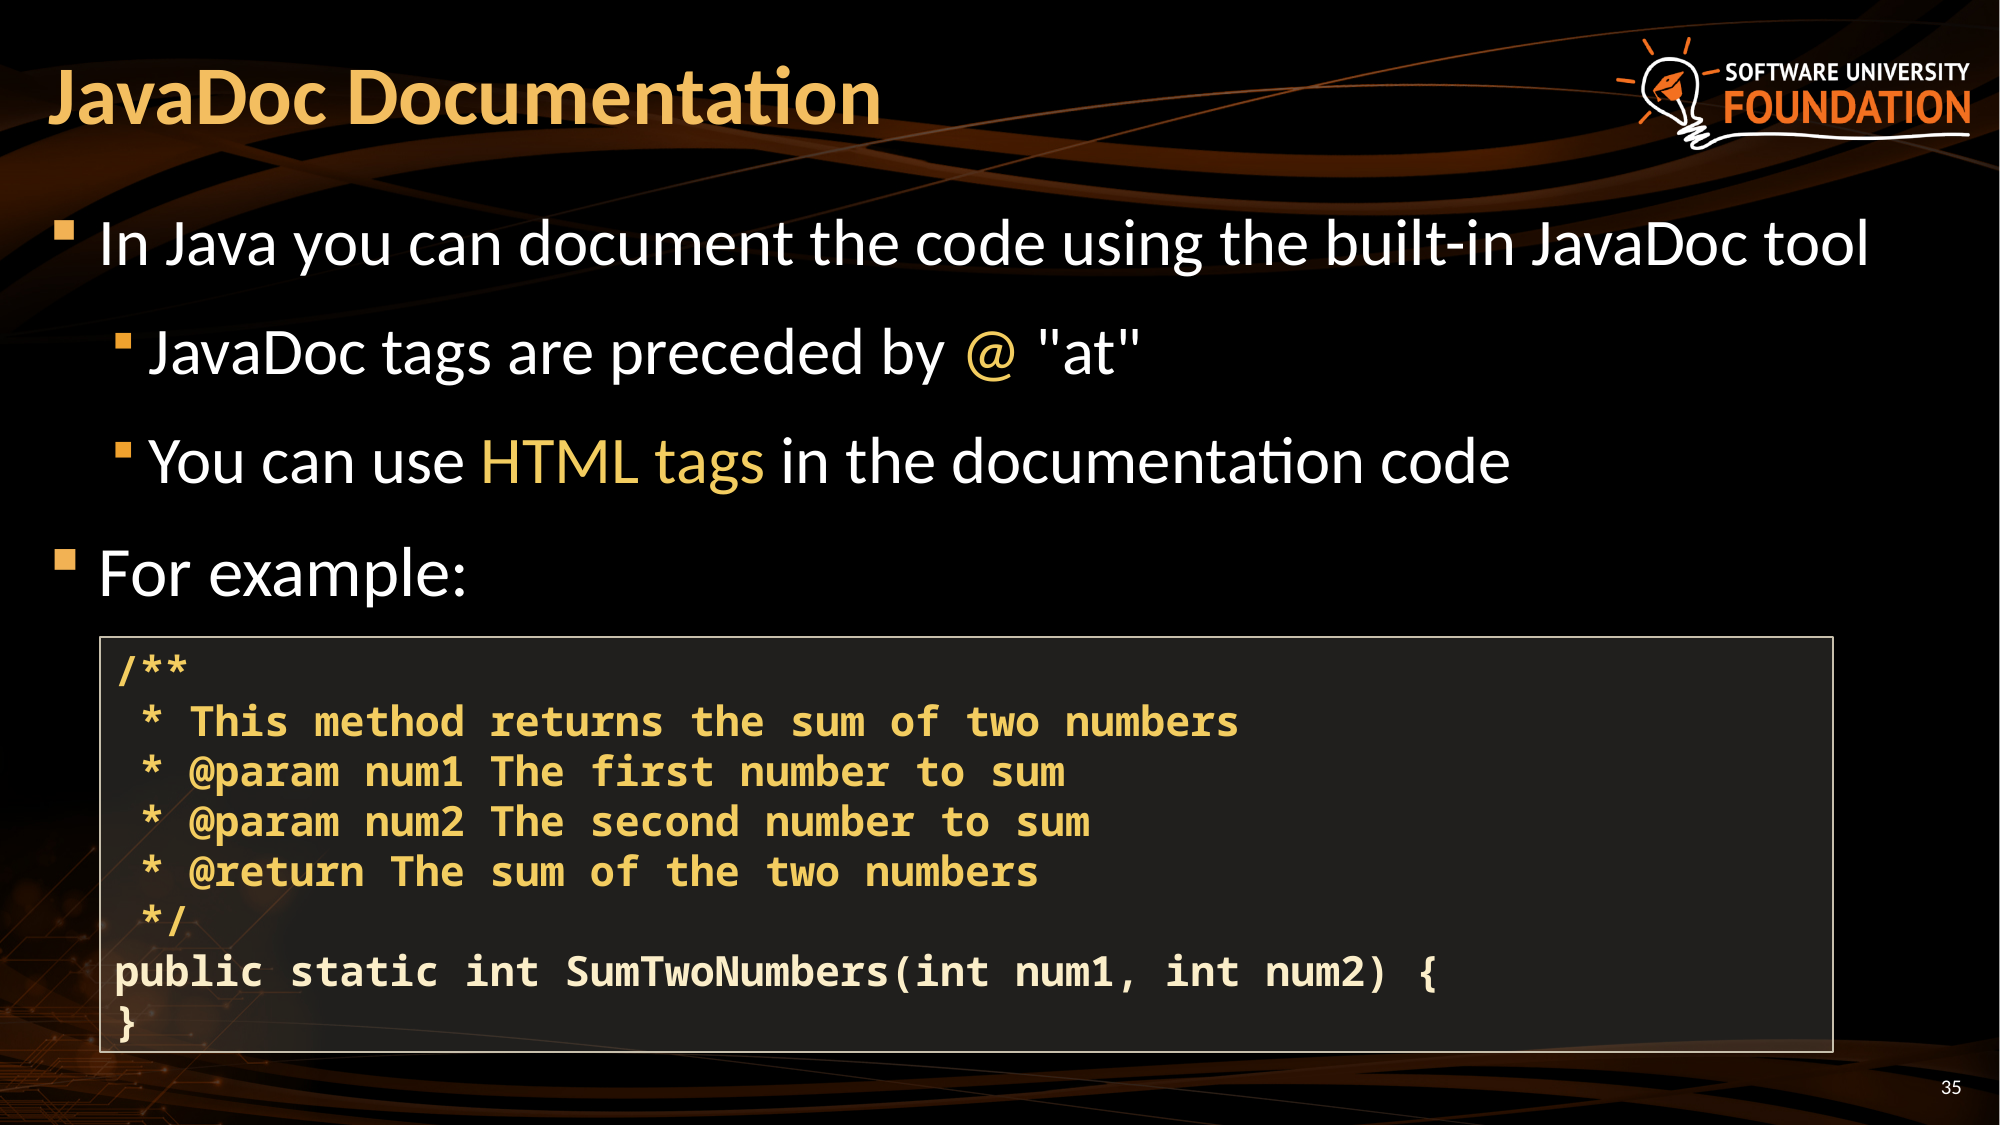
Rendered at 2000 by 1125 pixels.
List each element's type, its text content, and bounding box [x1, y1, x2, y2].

picture [0, 0, 2000, 1125]
title JavaDoc Documentation [30, 6, 1602, 189]
text_box /** * This method returns the sum of two numbers * @param num1 The first number to sum * @param num2 The second number to sum * @return The sum of the two numbers */ public static int SumTwoNumbers(int num1, int num2) { } [99, 637, 1833, 1053]
list In Java you can document the code using the built-in JavaDoc tool JavaDoc tags are preceded by @ "at" You can use HTML tags in the documentation code For example: [31, 188, 1968, 1103]
